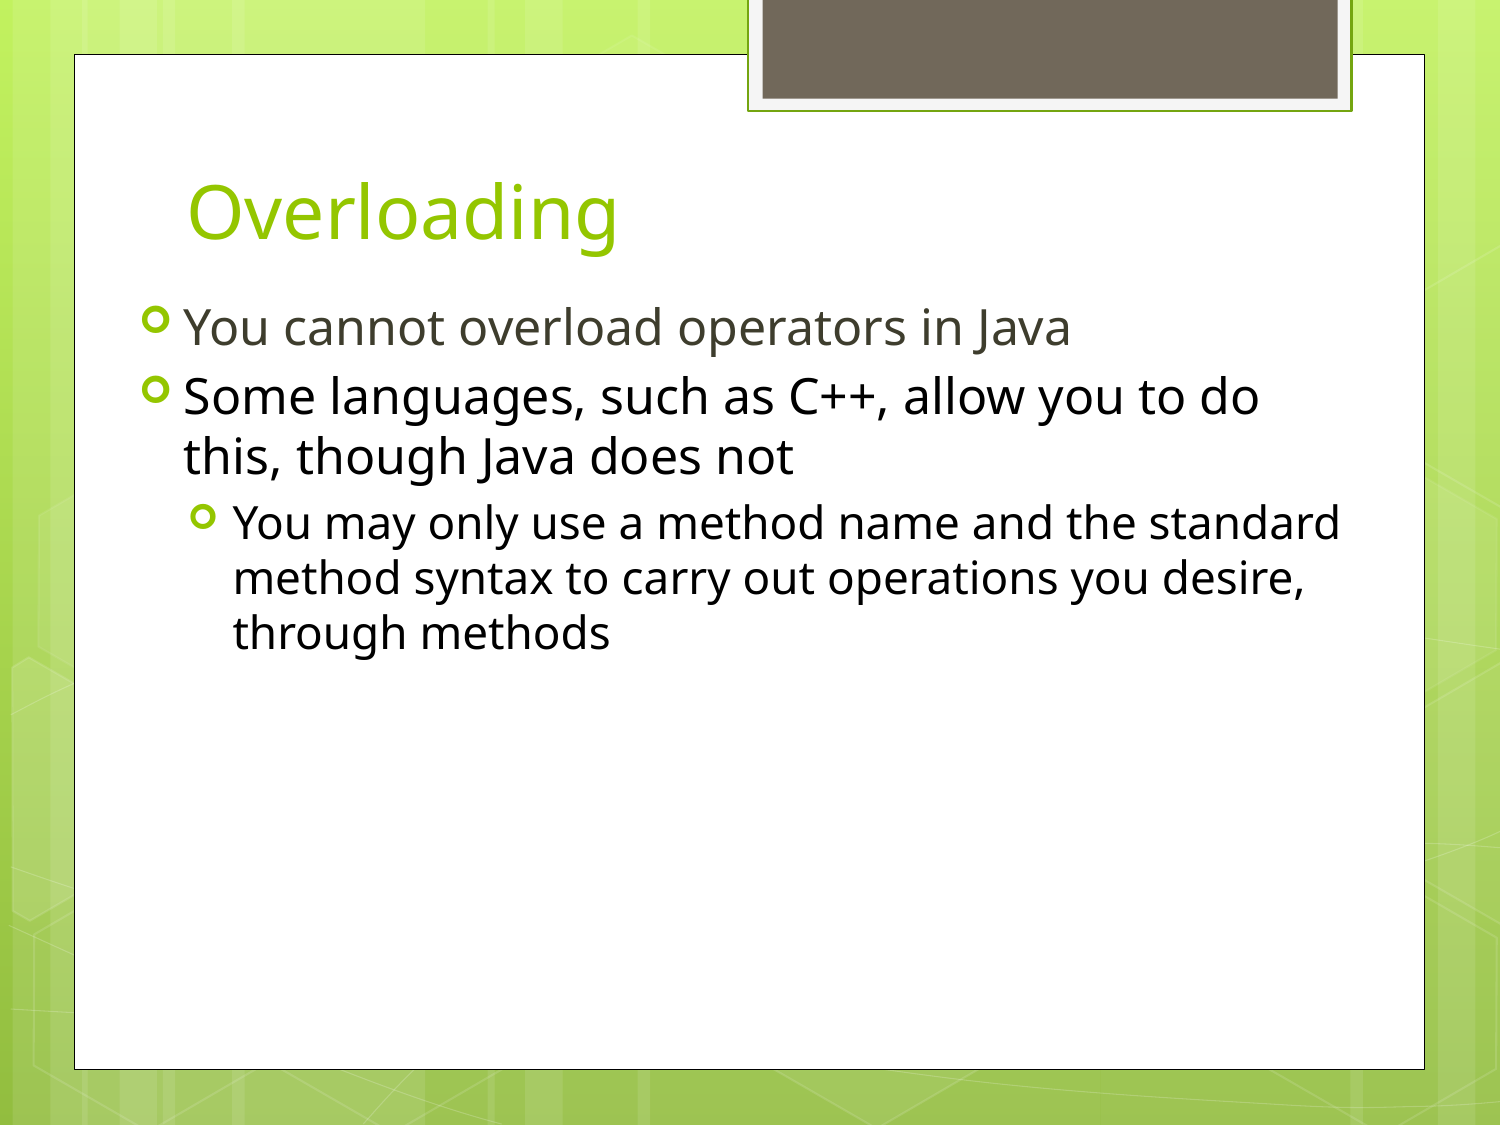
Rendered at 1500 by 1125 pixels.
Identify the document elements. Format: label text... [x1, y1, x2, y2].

list You cannot overload operators in Java Some languages, such as C++, allow you to do this, though Java does not You may only use a method name and the standard method syntax to carry out operations you desire, through methods [112, 287, 1388, 1063]
title Overloading [171, 75, 1413, 263]
